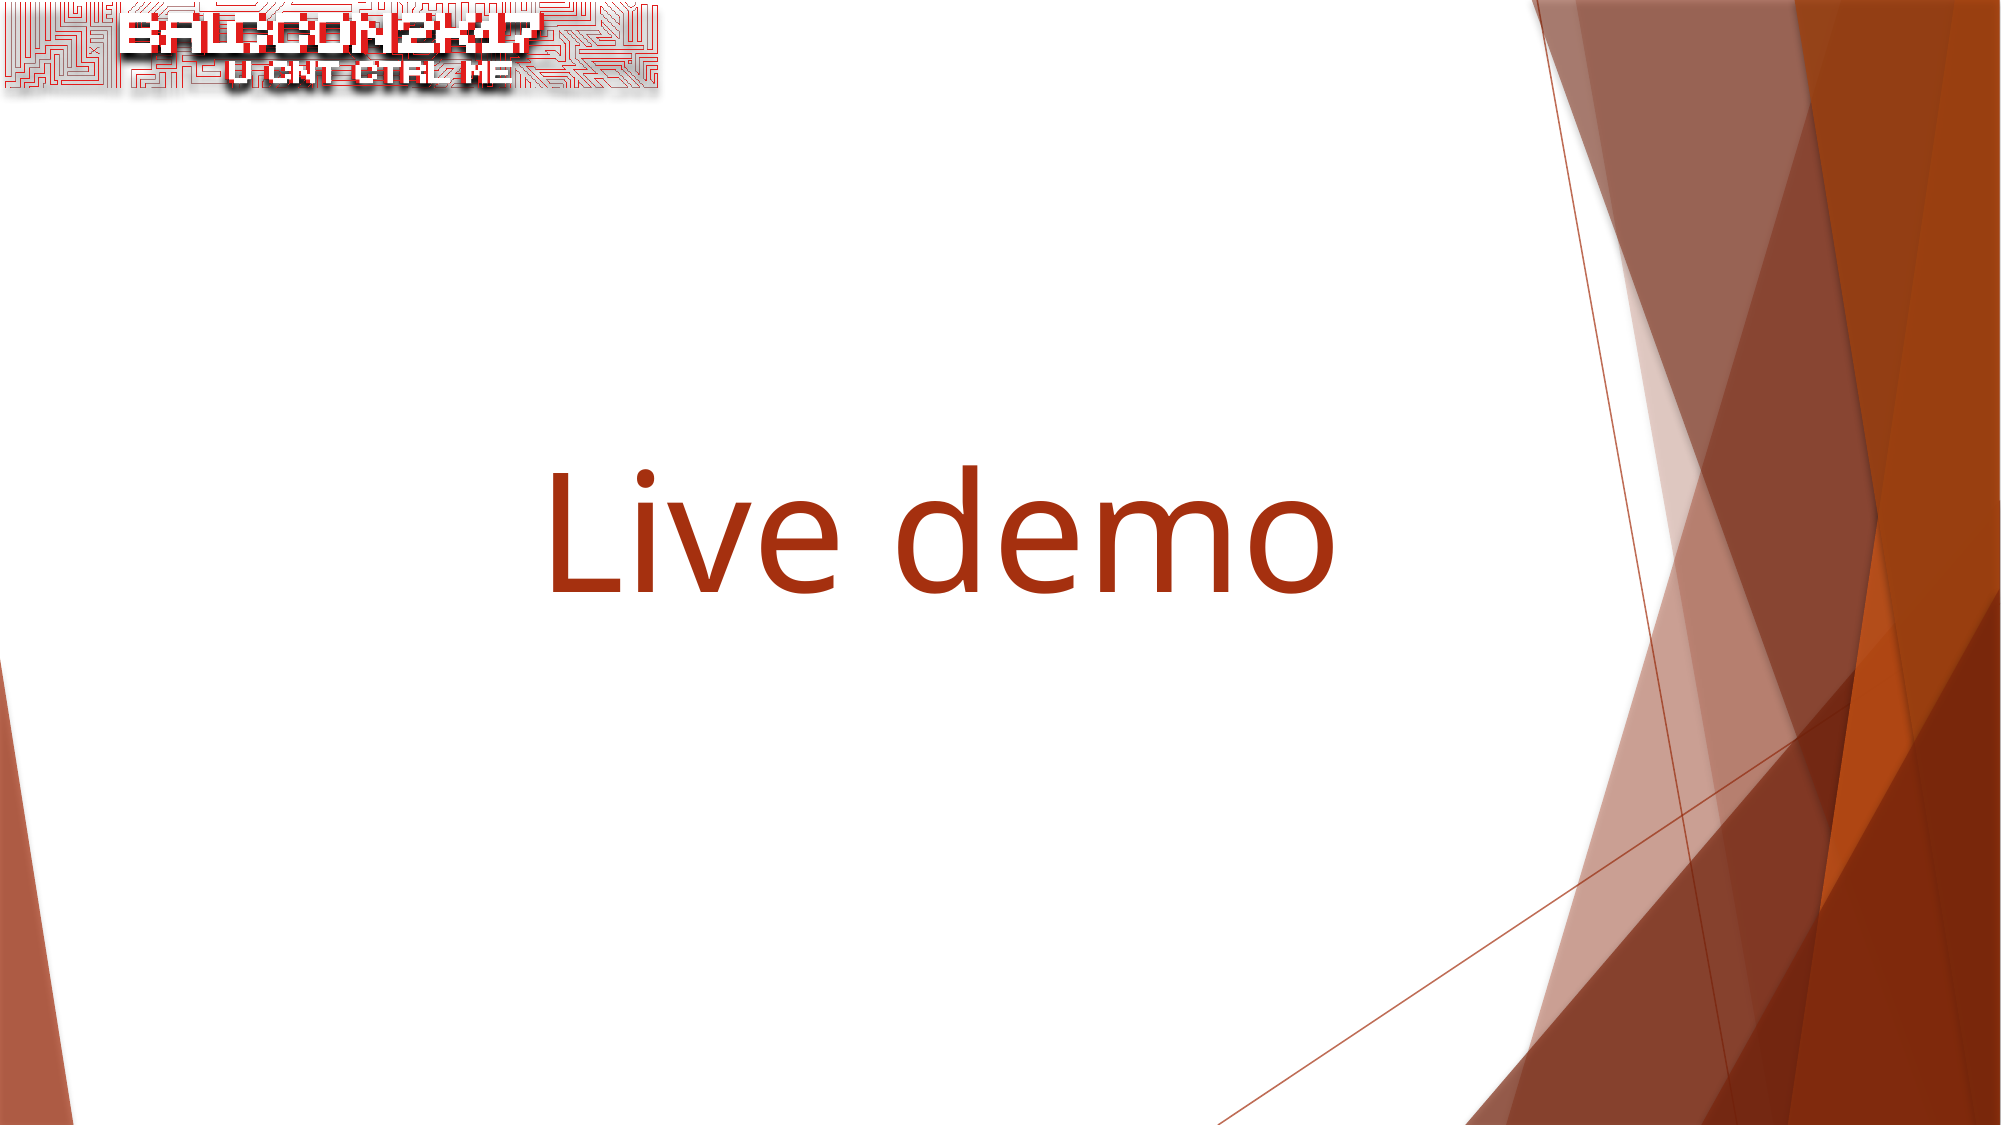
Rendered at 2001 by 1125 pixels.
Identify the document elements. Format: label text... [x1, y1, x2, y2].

picture [3, 2, 660, 88]
title Live demo [522, 417, 1410, 635]
